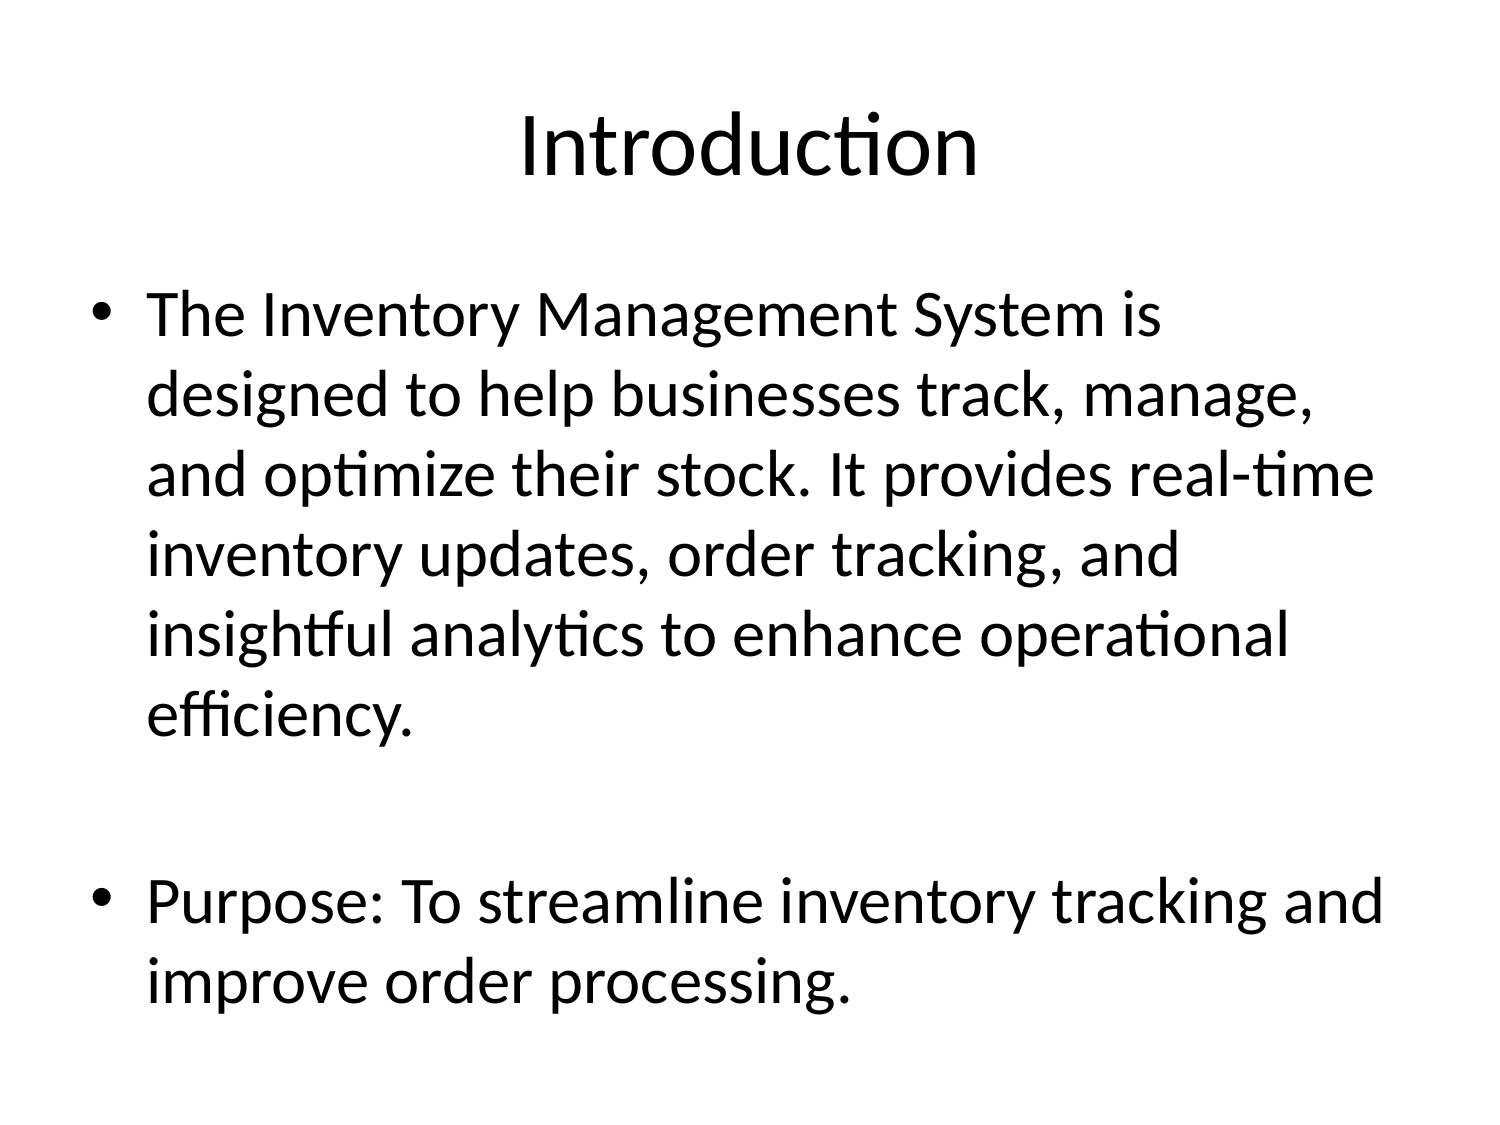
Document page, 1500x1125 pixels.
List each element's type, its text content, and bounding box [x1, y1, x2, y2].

list The Inventory Management System is designed to help businesses track, manage, and optimize their stock. It provides real-time inventory updates, order tracking, and insightful analytics to enhance operational efficiency. Purpose: To streamline inventory tracking and improve order processing. Platform Overview: Secure and user-friendly system for businesses and warehouse management. Data-Driven: Provides insightful analytics to make informed decisions. [75, 262, 1425, 1005]
title Introduction [75, 45, 1425, 233]
